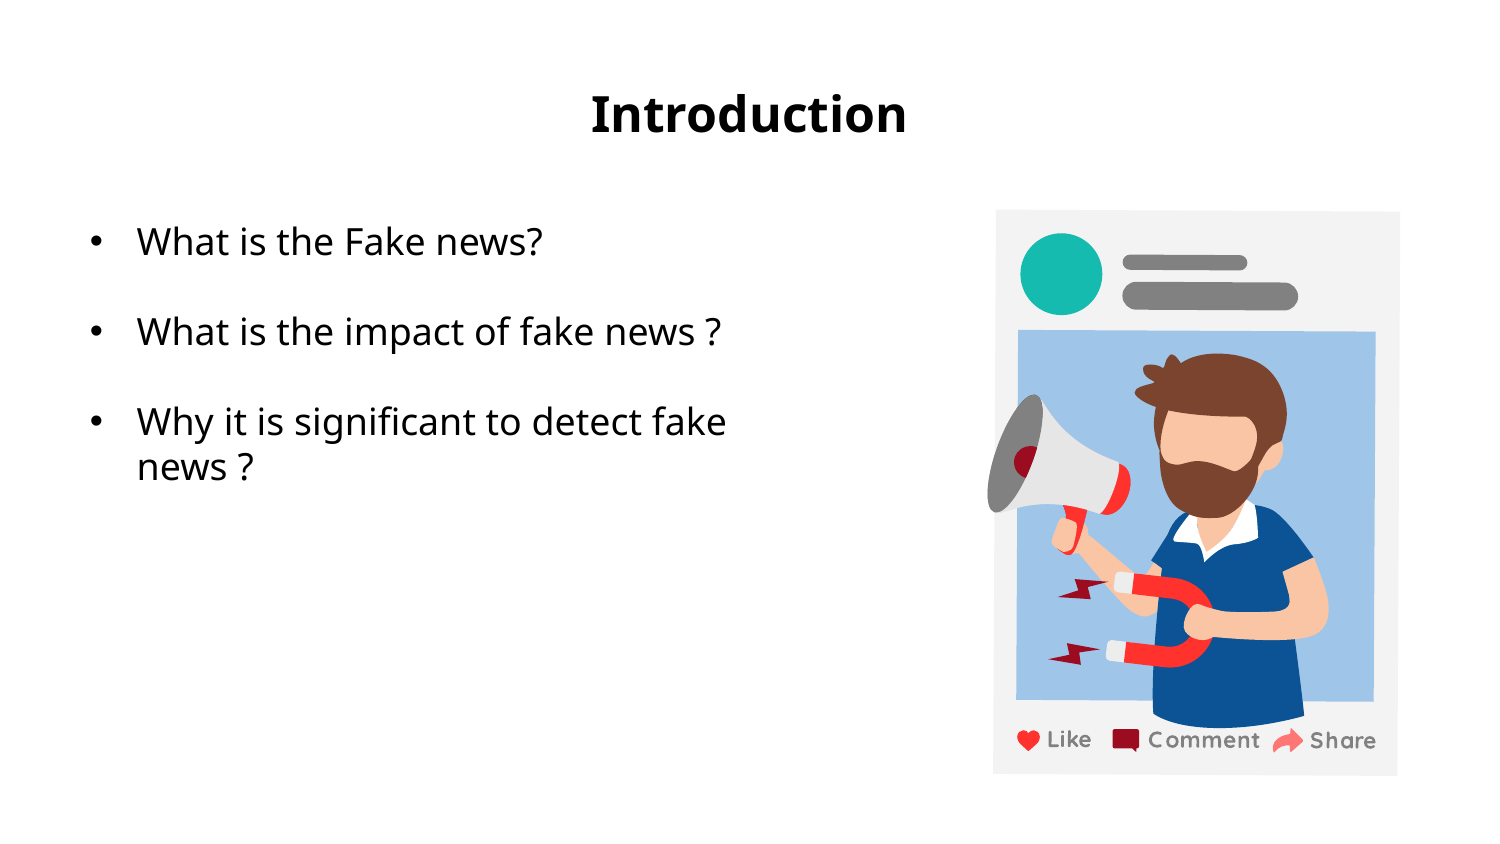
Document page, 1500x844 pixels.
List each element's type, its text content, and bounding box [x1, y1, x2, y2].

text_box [984, 209, 1401, 777]
text_box What is the Fake news? What is the impact of fake news ? Why it is significant to detect fake news ? [74, 210, 832, 496]
title Introduction [75, 67, 1425, 162]
